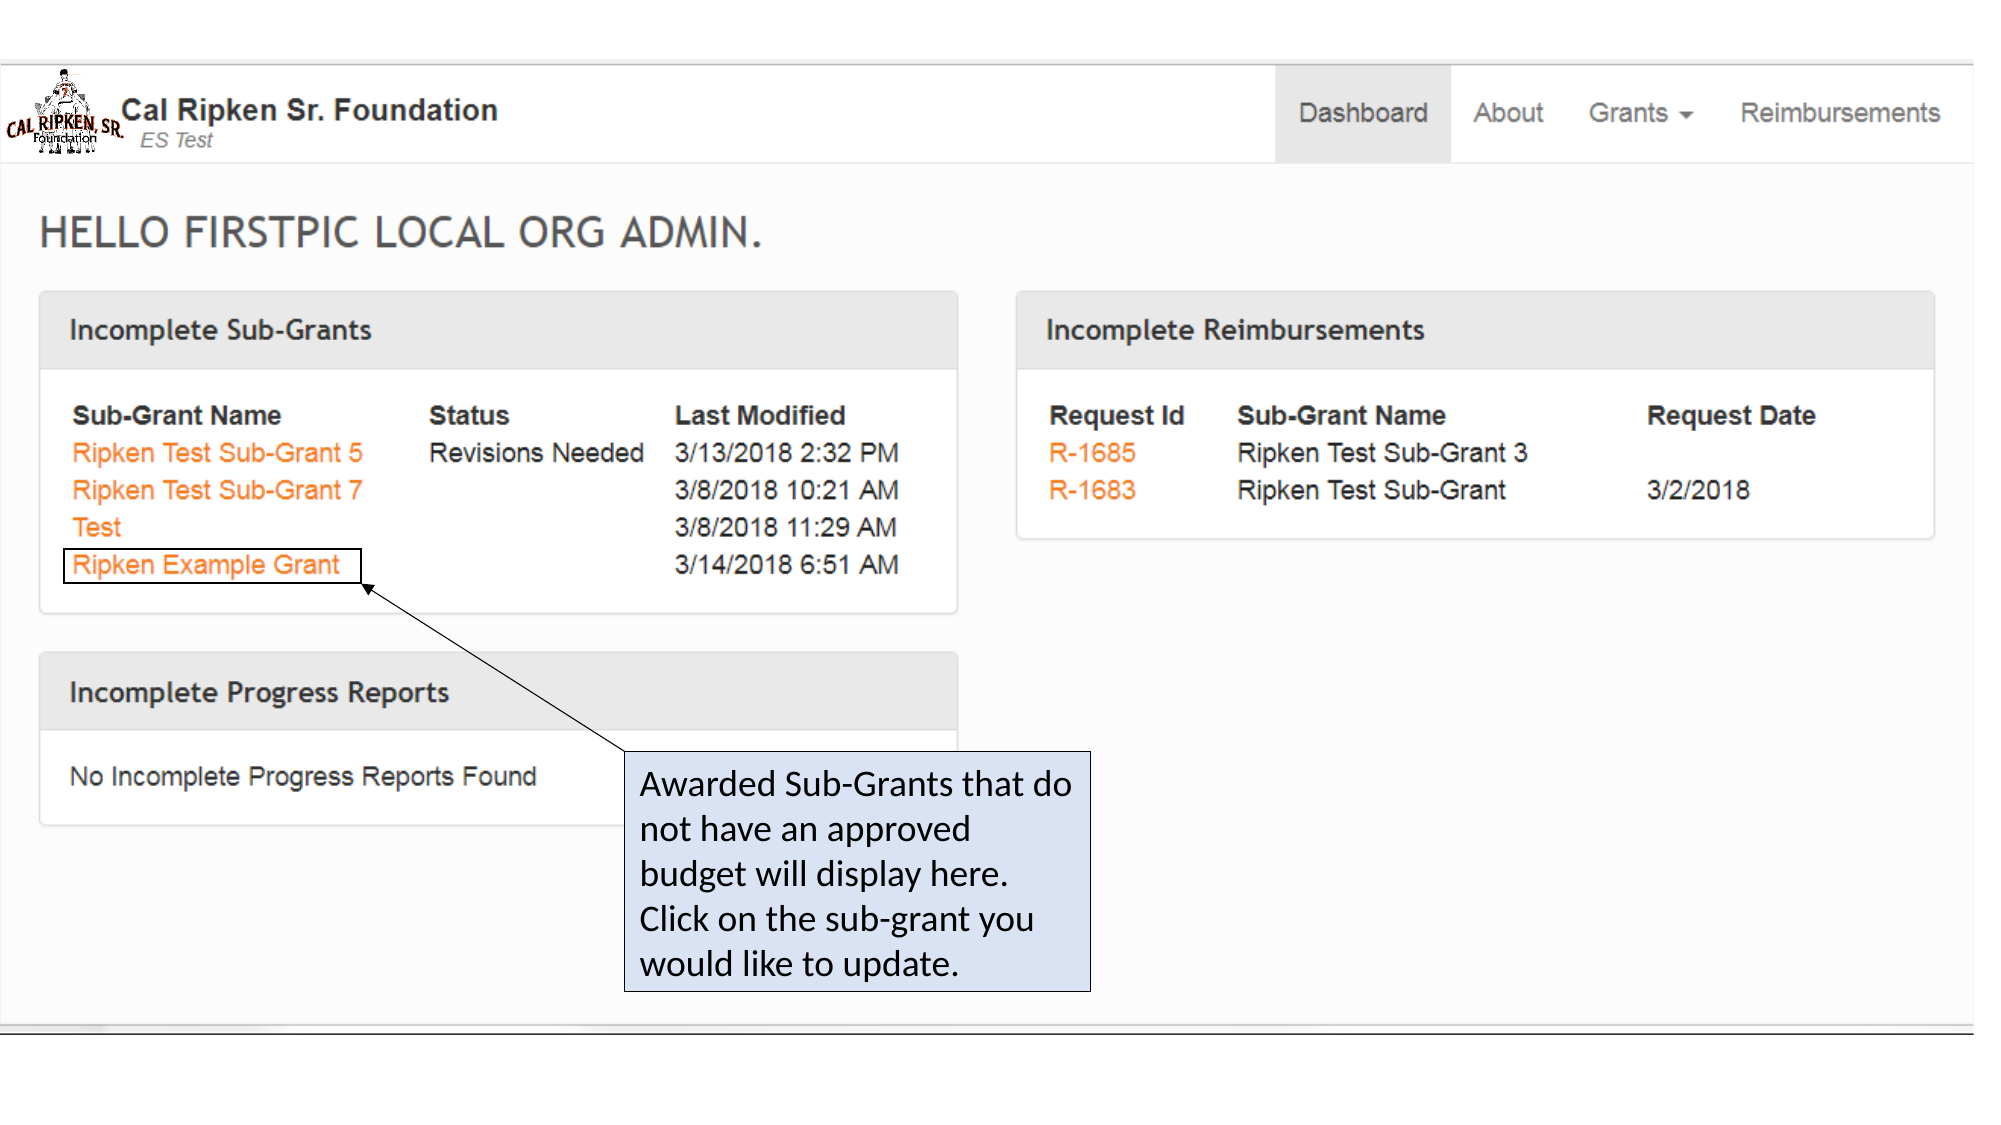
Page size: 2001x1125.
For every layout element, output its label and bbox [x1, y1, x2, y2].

picture [0, 59, 1974, 1035]
text_box [361, 583, 625, 752]
text_box [0, 63, 129, 160]
